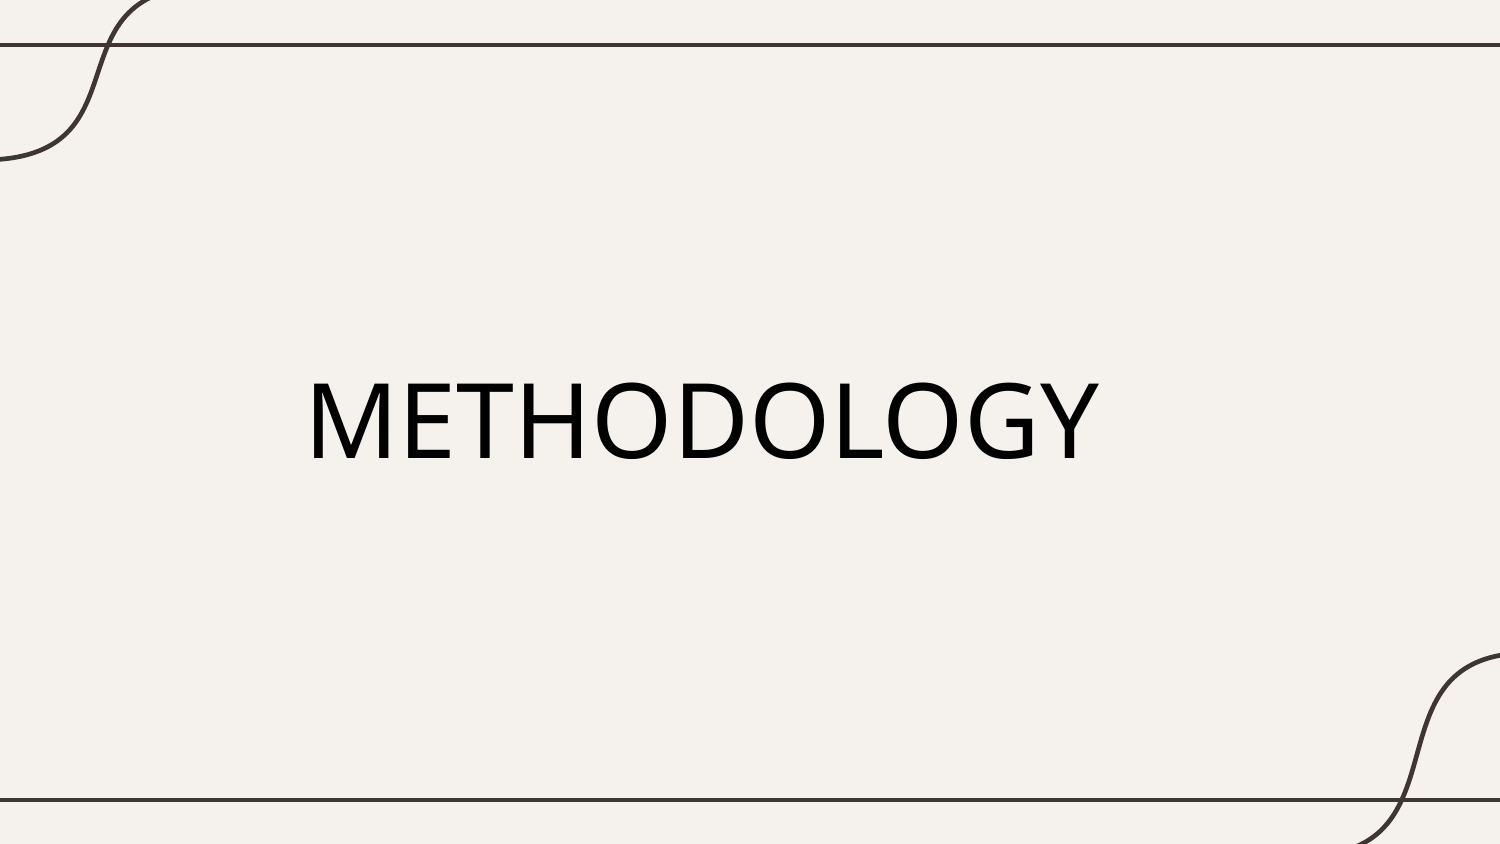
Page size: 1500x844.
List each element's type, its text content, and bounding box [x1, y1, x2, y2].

title METHODOLOGY [289, 339, 1247, 474]
